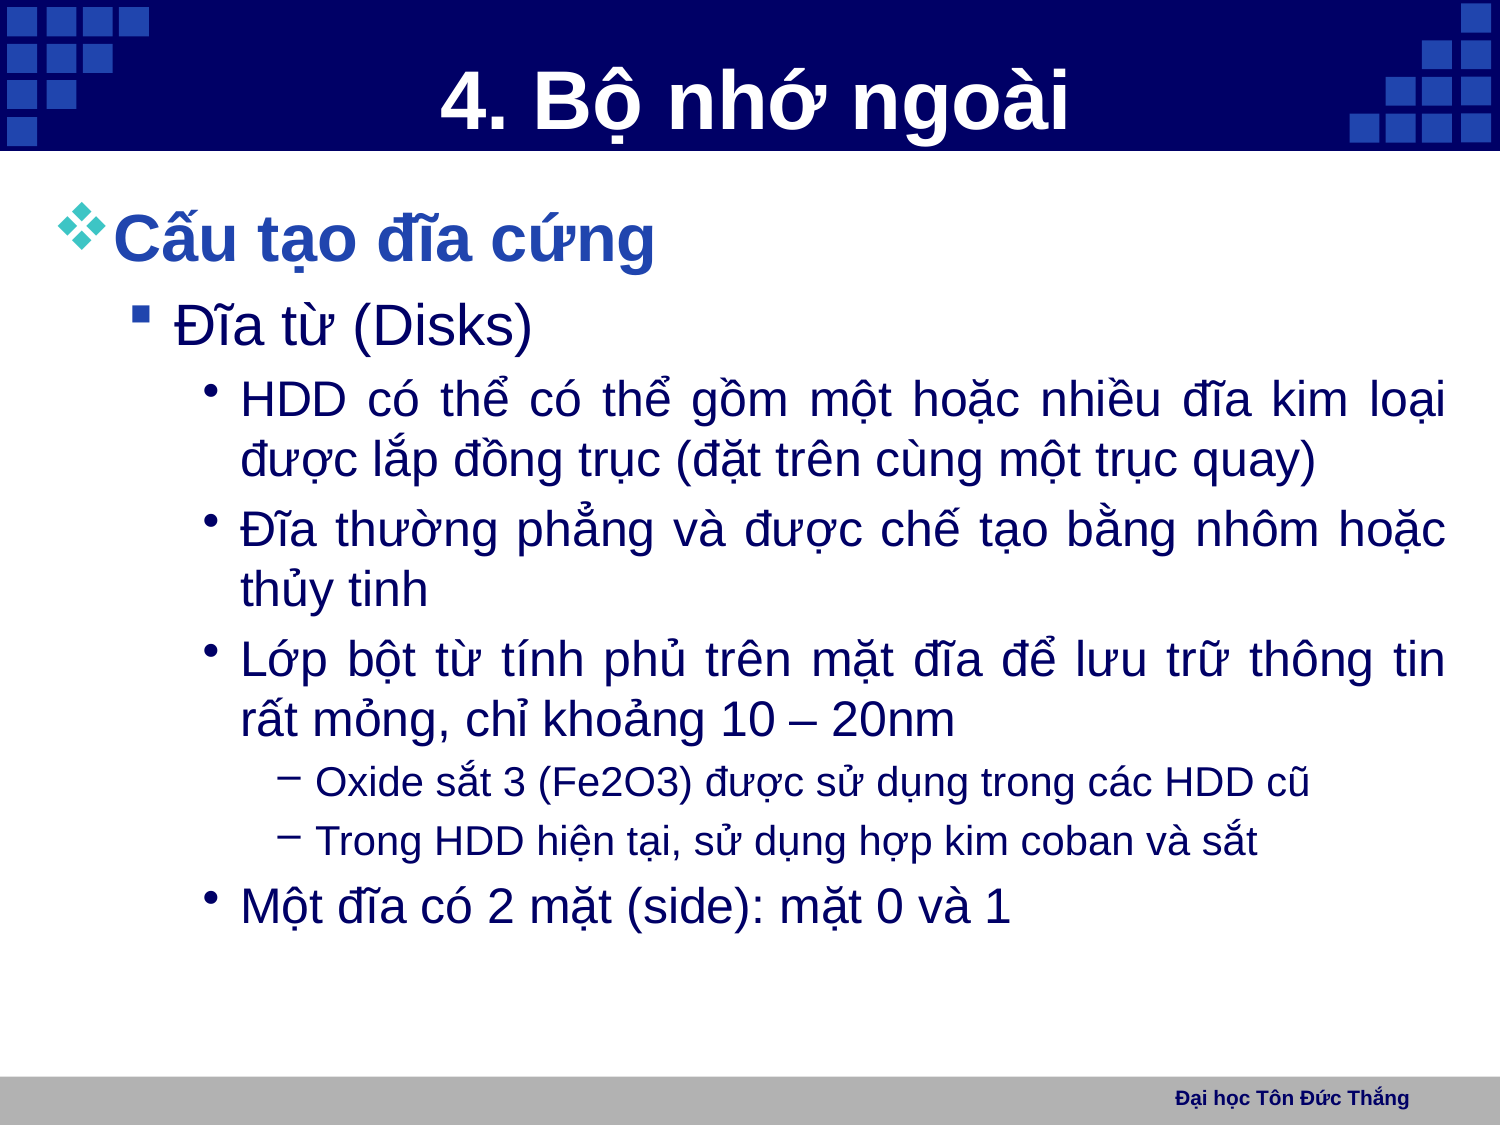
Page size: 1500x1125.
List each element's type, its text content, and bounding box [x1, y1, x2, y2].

title 4. Bộ nhớ ngoài [37, 49, 1476, 143]
list Cấu tạo đĩa cứng Đĩa từ (Disks) HDD có thể có thể gồm một hoặc nhiều đĩa kim loại được lắp đồng trục (đặt trên cùng một trục quay) Đĩa thường phẳng và được chế tạo bằng nhôm hoặc thủy tinh Lớp bột từ tính phủ trên mặt đĩa để lưu trữ thông tin rất mỏng, chỉ khoảng 10 – 20nm Oxide sắt 3 (Fe2O3) được sử dụng trong các HDD cũ Trong HDD hiện tại, sử dụng hợp kim coban và sắt Một đĩa có 2 mặt (side): mặt 0 và 1 [37, 187, 1463, 1076]
footer Đại học Tôn Đức Thắng [1087, 1077, 1426, 1125]
